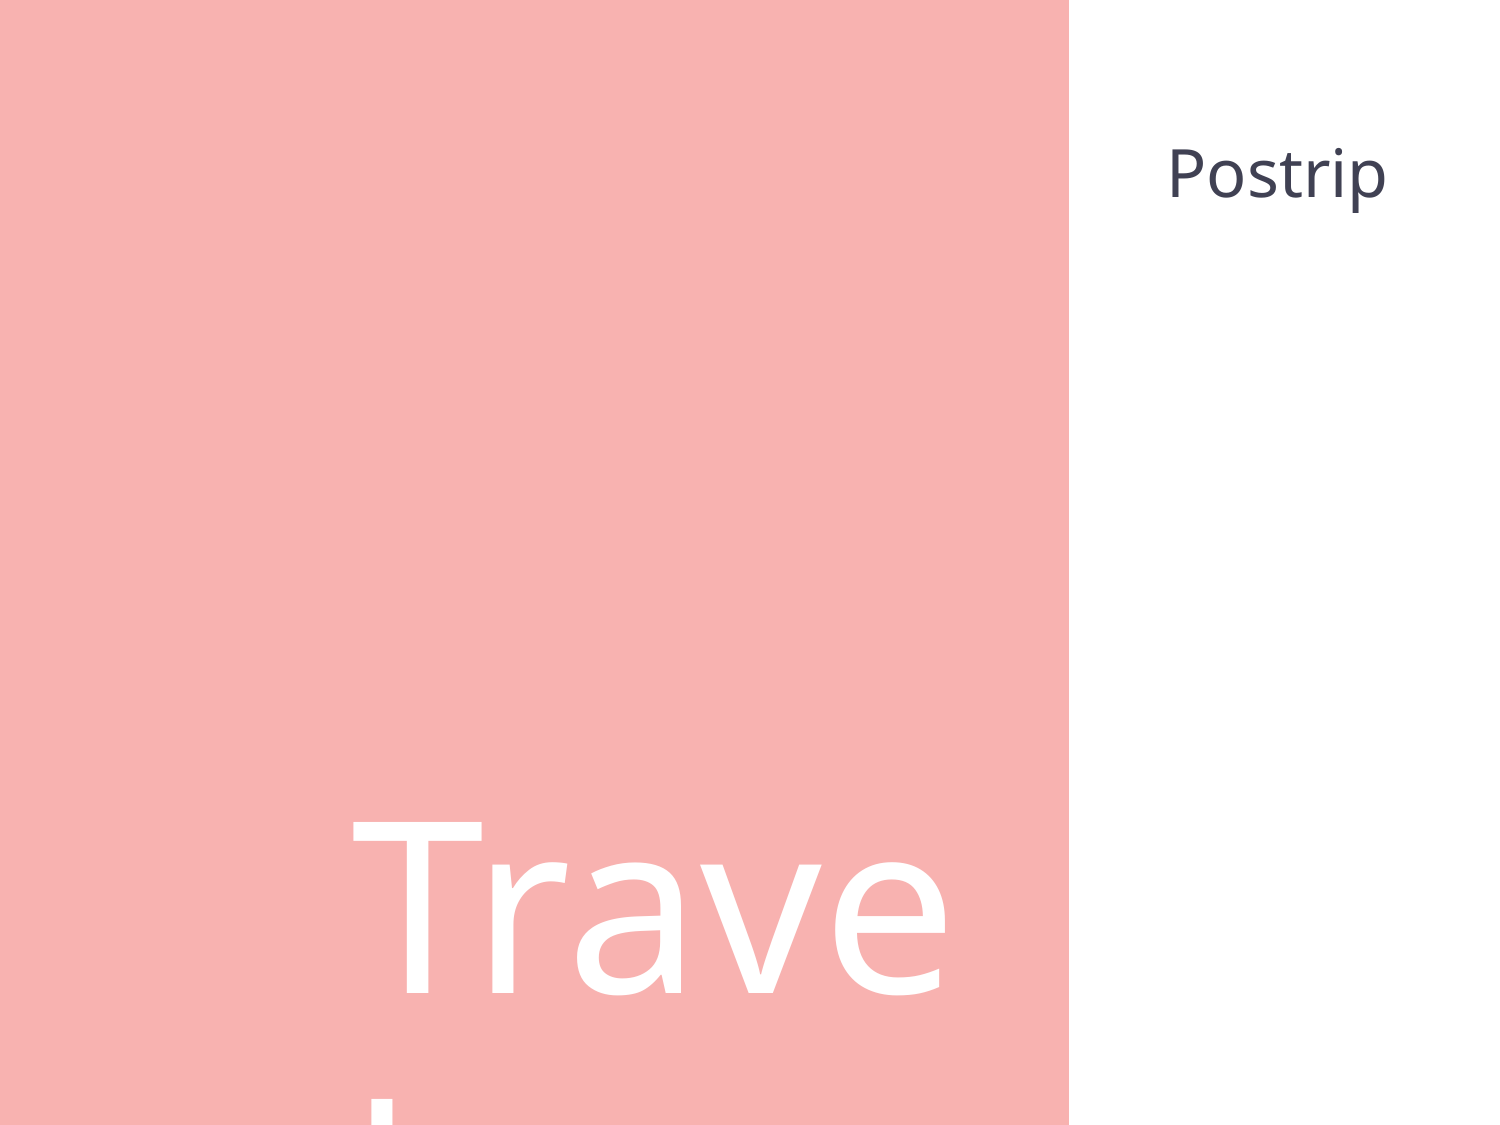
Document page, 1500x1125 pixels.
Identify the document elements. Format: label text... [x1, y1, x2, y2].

text_box Postrip [1065, 123, 1491, 219]
text_box [0, 0, 1071, 1125]
text_box Travel [336, 746, 998, 1125]
